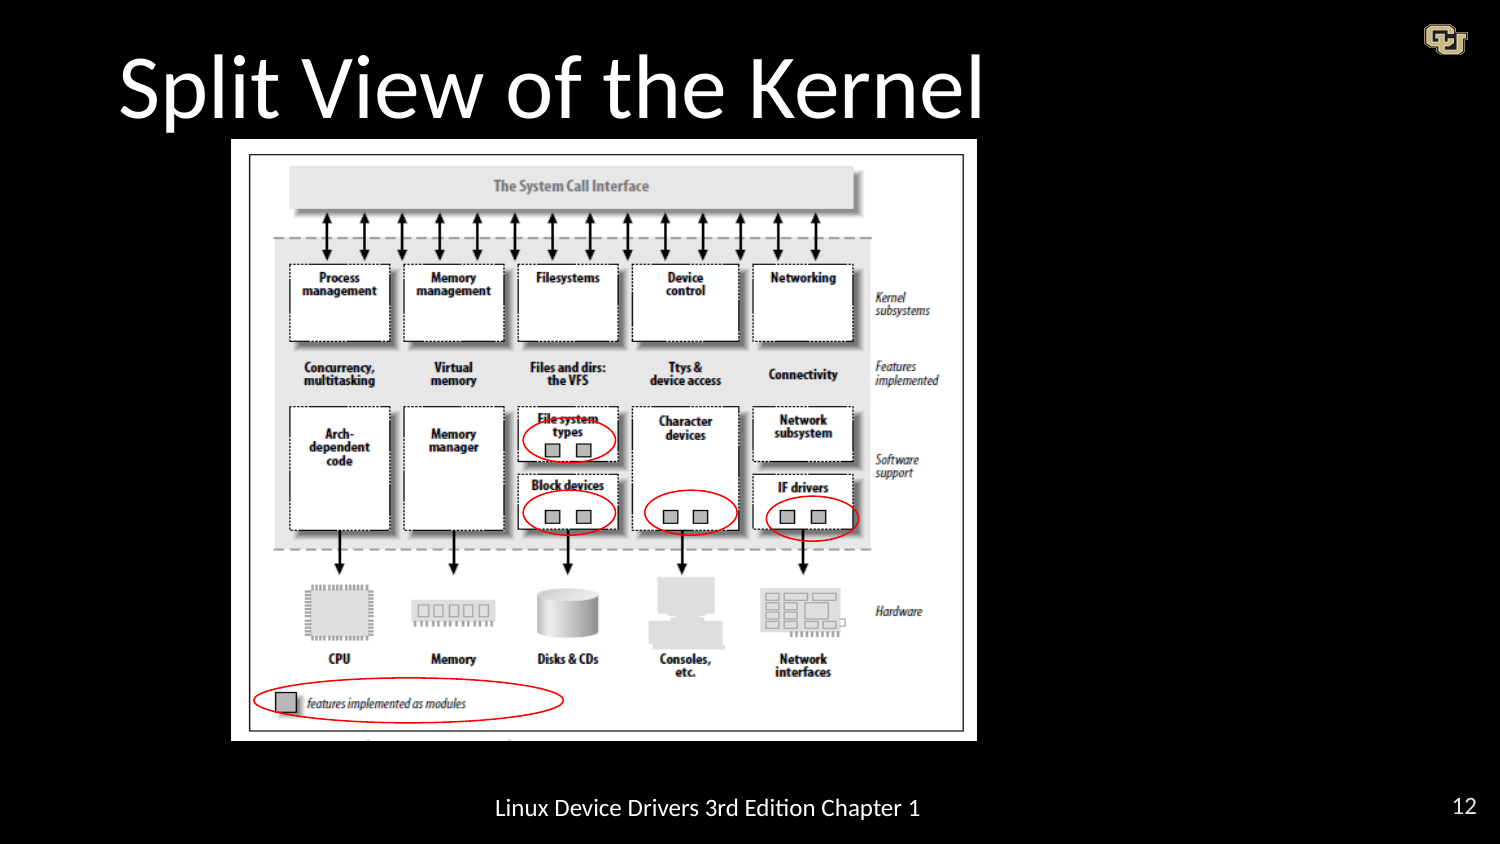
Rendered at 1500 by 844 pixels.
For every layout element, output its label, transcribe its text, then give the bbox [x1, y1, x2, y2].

text_box Linux Device Drivers 3rd Edition Chapter 1 [480, 776, 1397, 838]
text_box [231, 139, 977, 741]
slide_number ‹#› [1399, 782, 1493, 827]
picture [1424, 24, 1468, 55]
title Split View of the Kernel [103, 6, 1397, 170]
